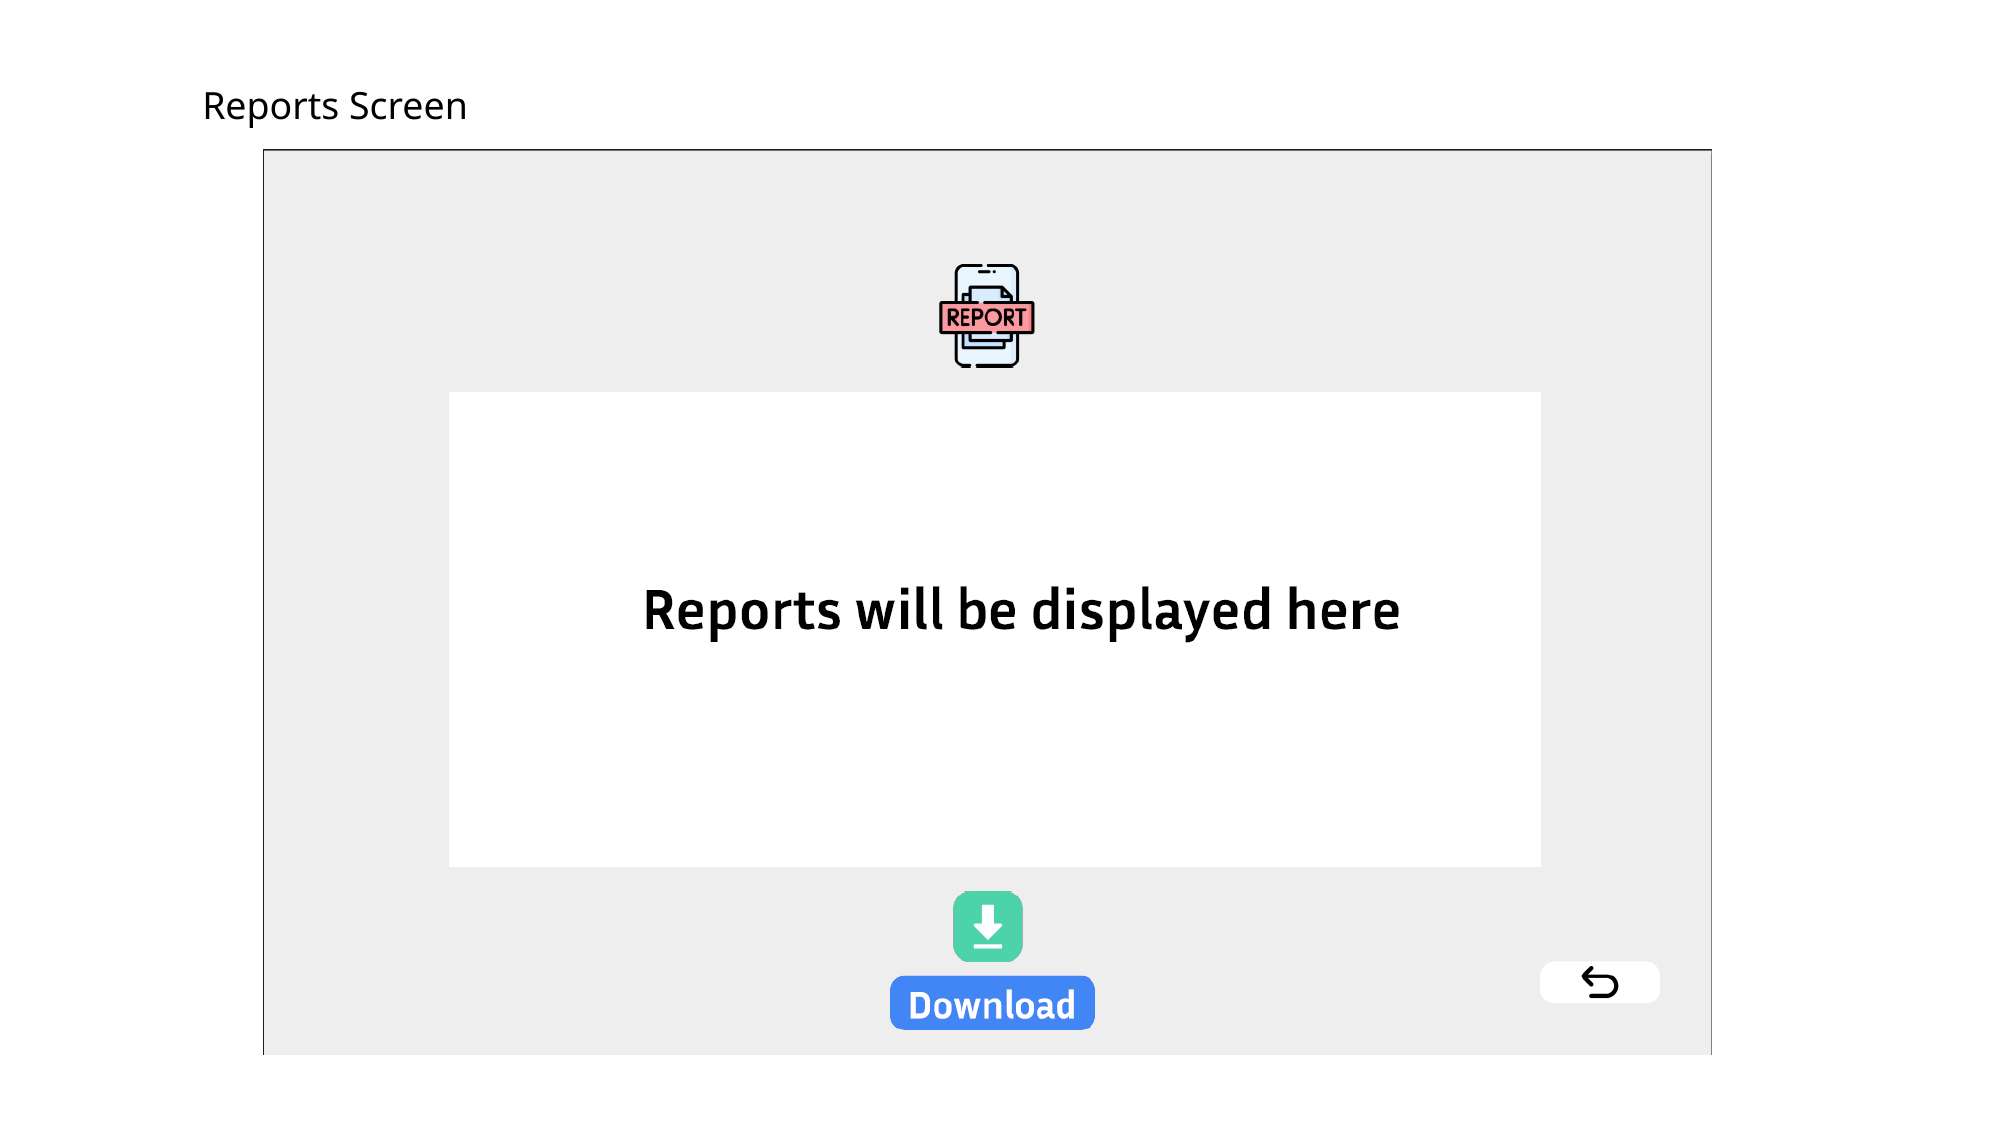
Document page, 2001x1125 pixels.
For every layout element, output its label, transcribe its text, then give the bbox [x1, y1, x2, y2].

picture [262, 149, 1713, 1056]
text_box Reports Screen [187, 74, 484, 135]
